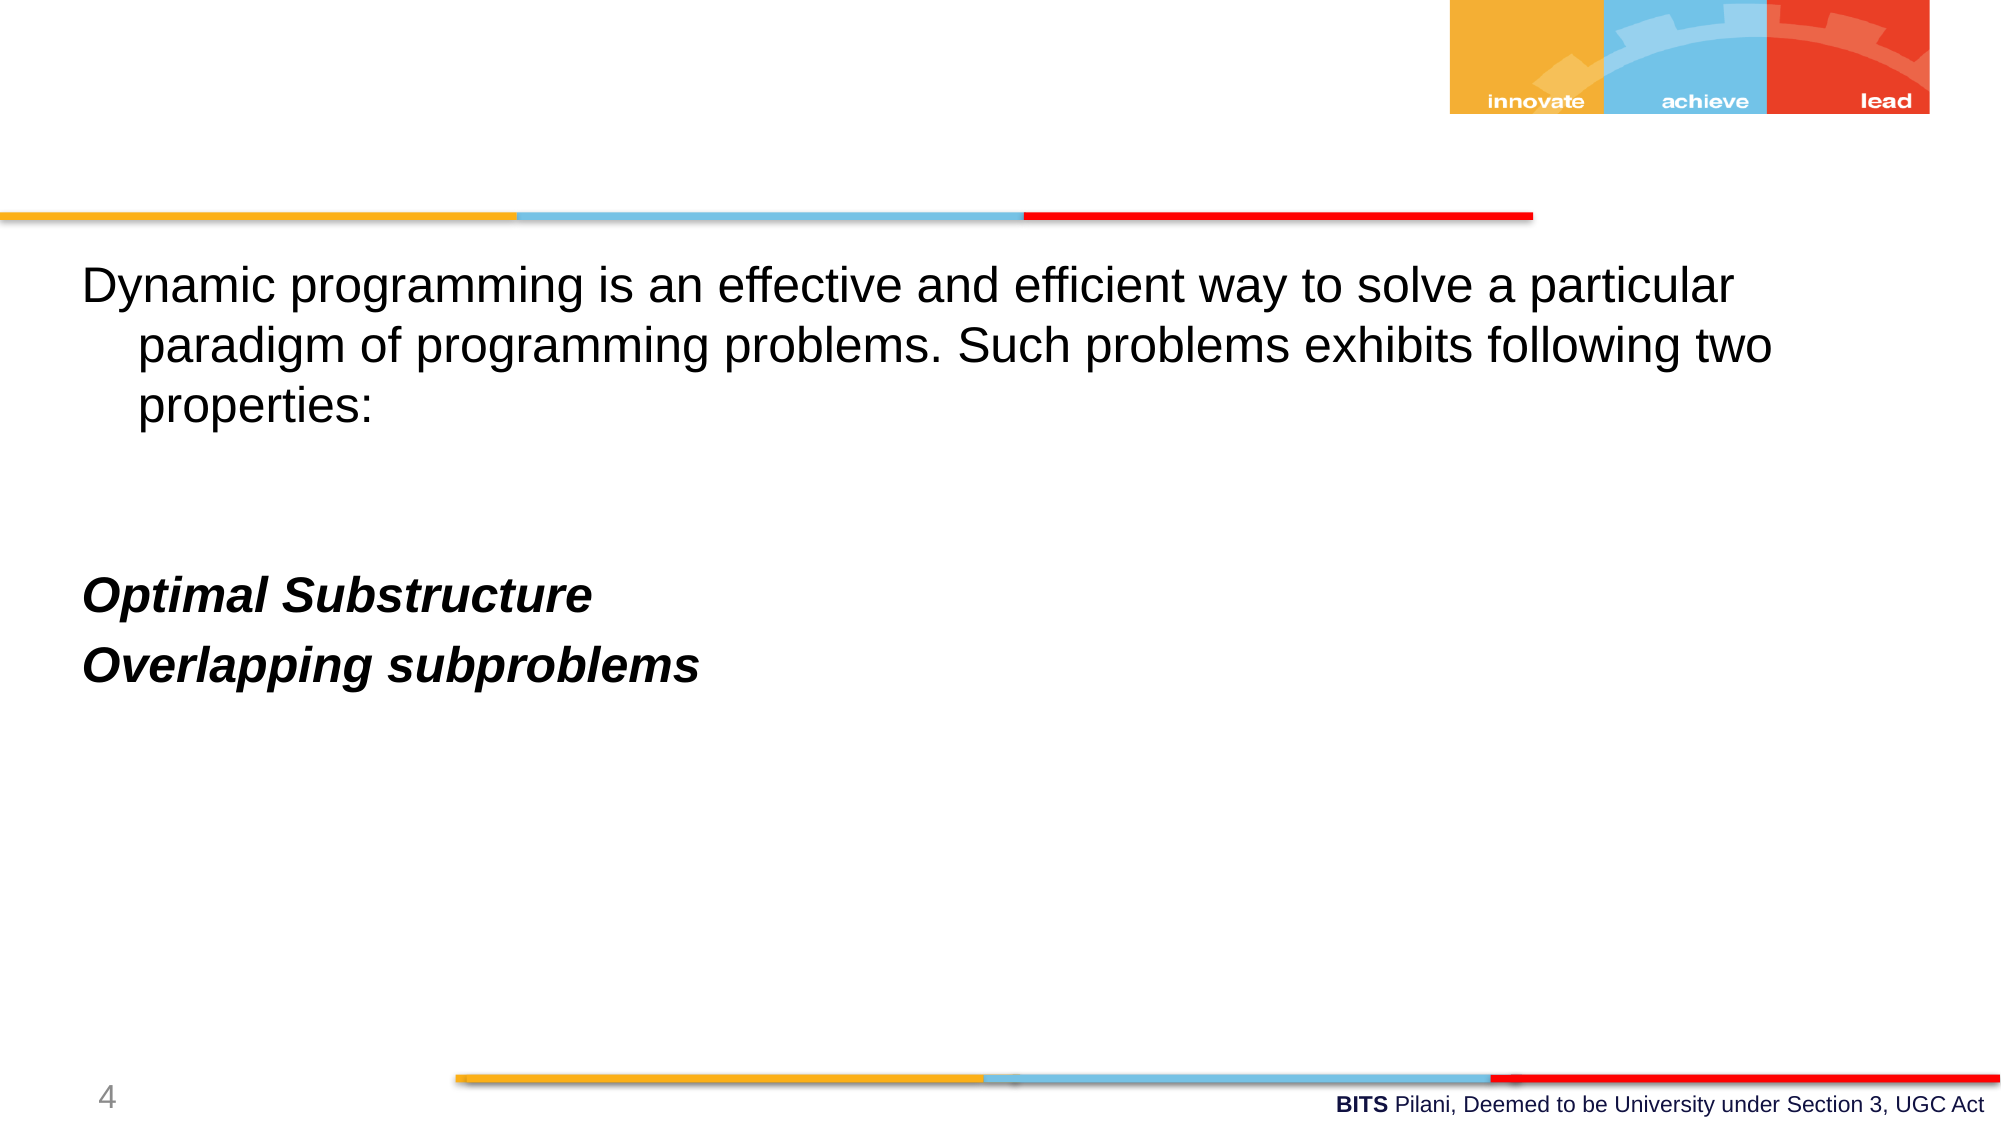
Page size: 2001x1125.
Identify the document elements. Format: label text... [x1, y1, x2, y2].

picture [1449, 0, 1930, 114]
list Dynamic programming is an effective and efficient way to solve a particular paradigm of programming problems. Such problems exhibits following two properties: Optimal Substructure Overlapping subproblems [66, 245, 1867, 988]
slide_number 4 [83, 1065, 550, 1125]
